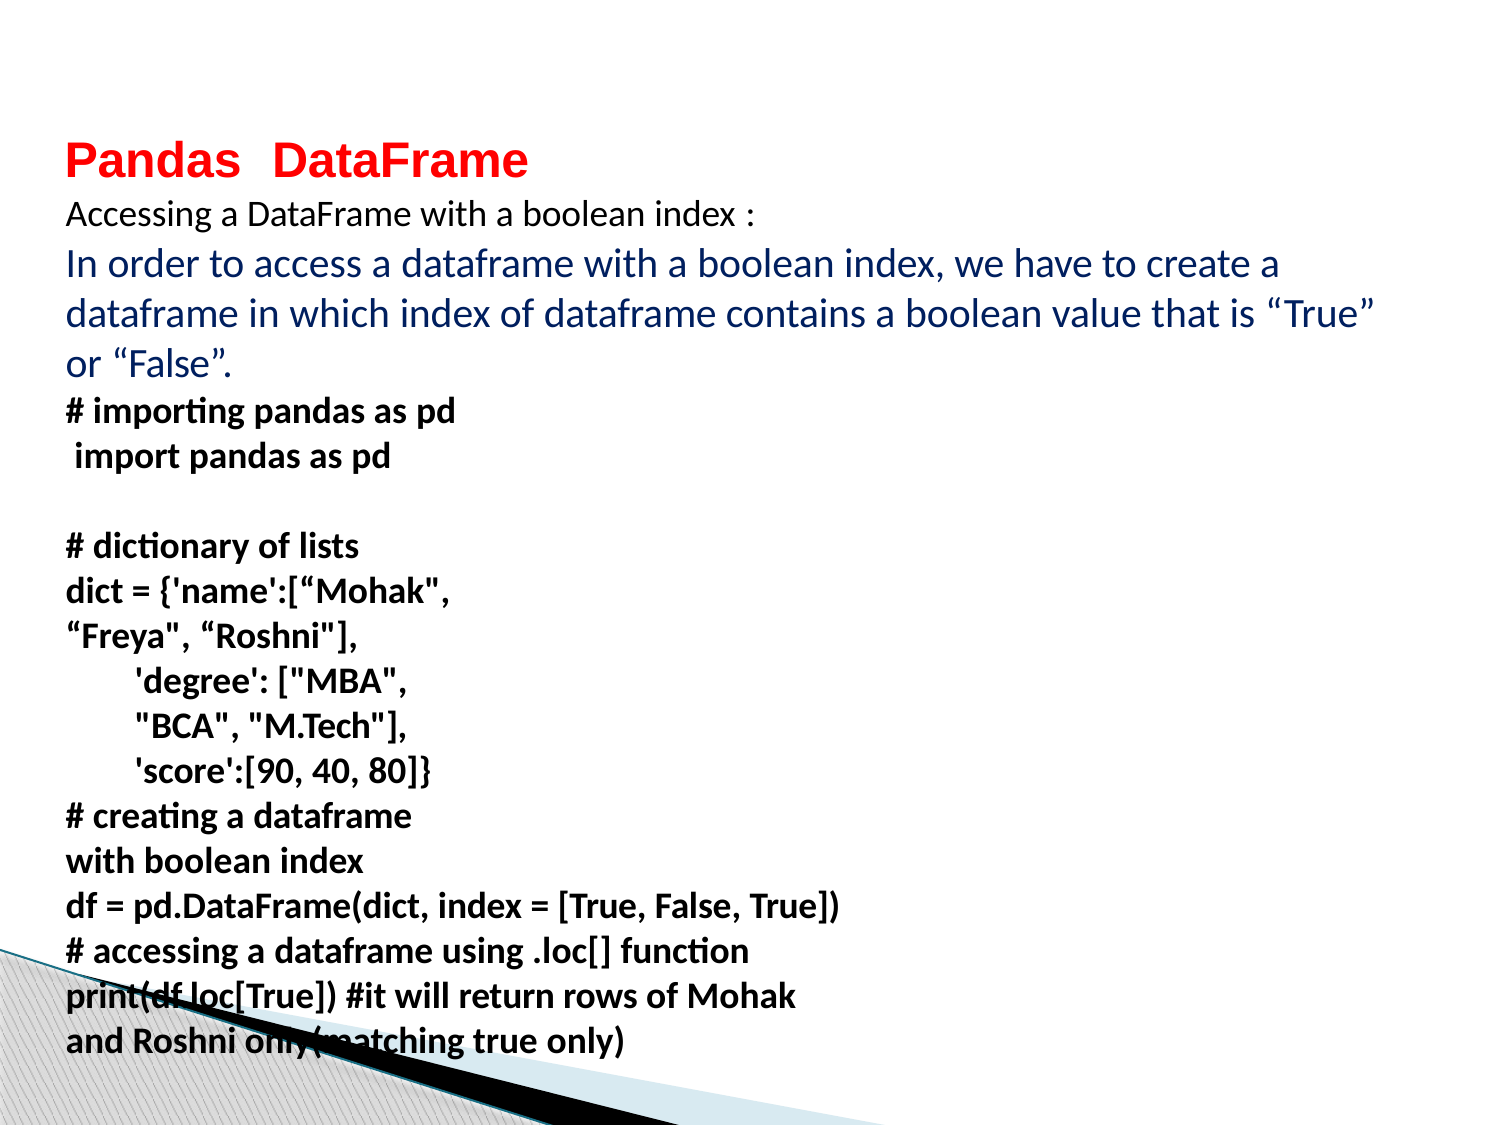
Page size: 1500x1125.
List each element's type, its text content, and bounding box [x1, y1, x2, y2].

text_box Pandas DataFrame Accessing a DataFrame with a boolean index : In order to access a dataframe with a boolean index, we have to create a dataframe in which index of dataframe contains a boolean value that is “True” or “False”. # importing pandas as pd import pandas as pd # dictionary of lists dict = {'name':[“Mohak", “Freya", “Roshni"], 'degree': ["MBA", "BCA", "M.Tech"], 'score':[90, 40, 80]} # creating a dataframe with boolean index df = pd.DataFrame(dict, index = [True, False, True]) # accessing a dataframe using .loc[] function print(df.loc[True]) #it will return rows of Mohak and Roshni only(matching true only) [62, 125, 1389, 1062]
